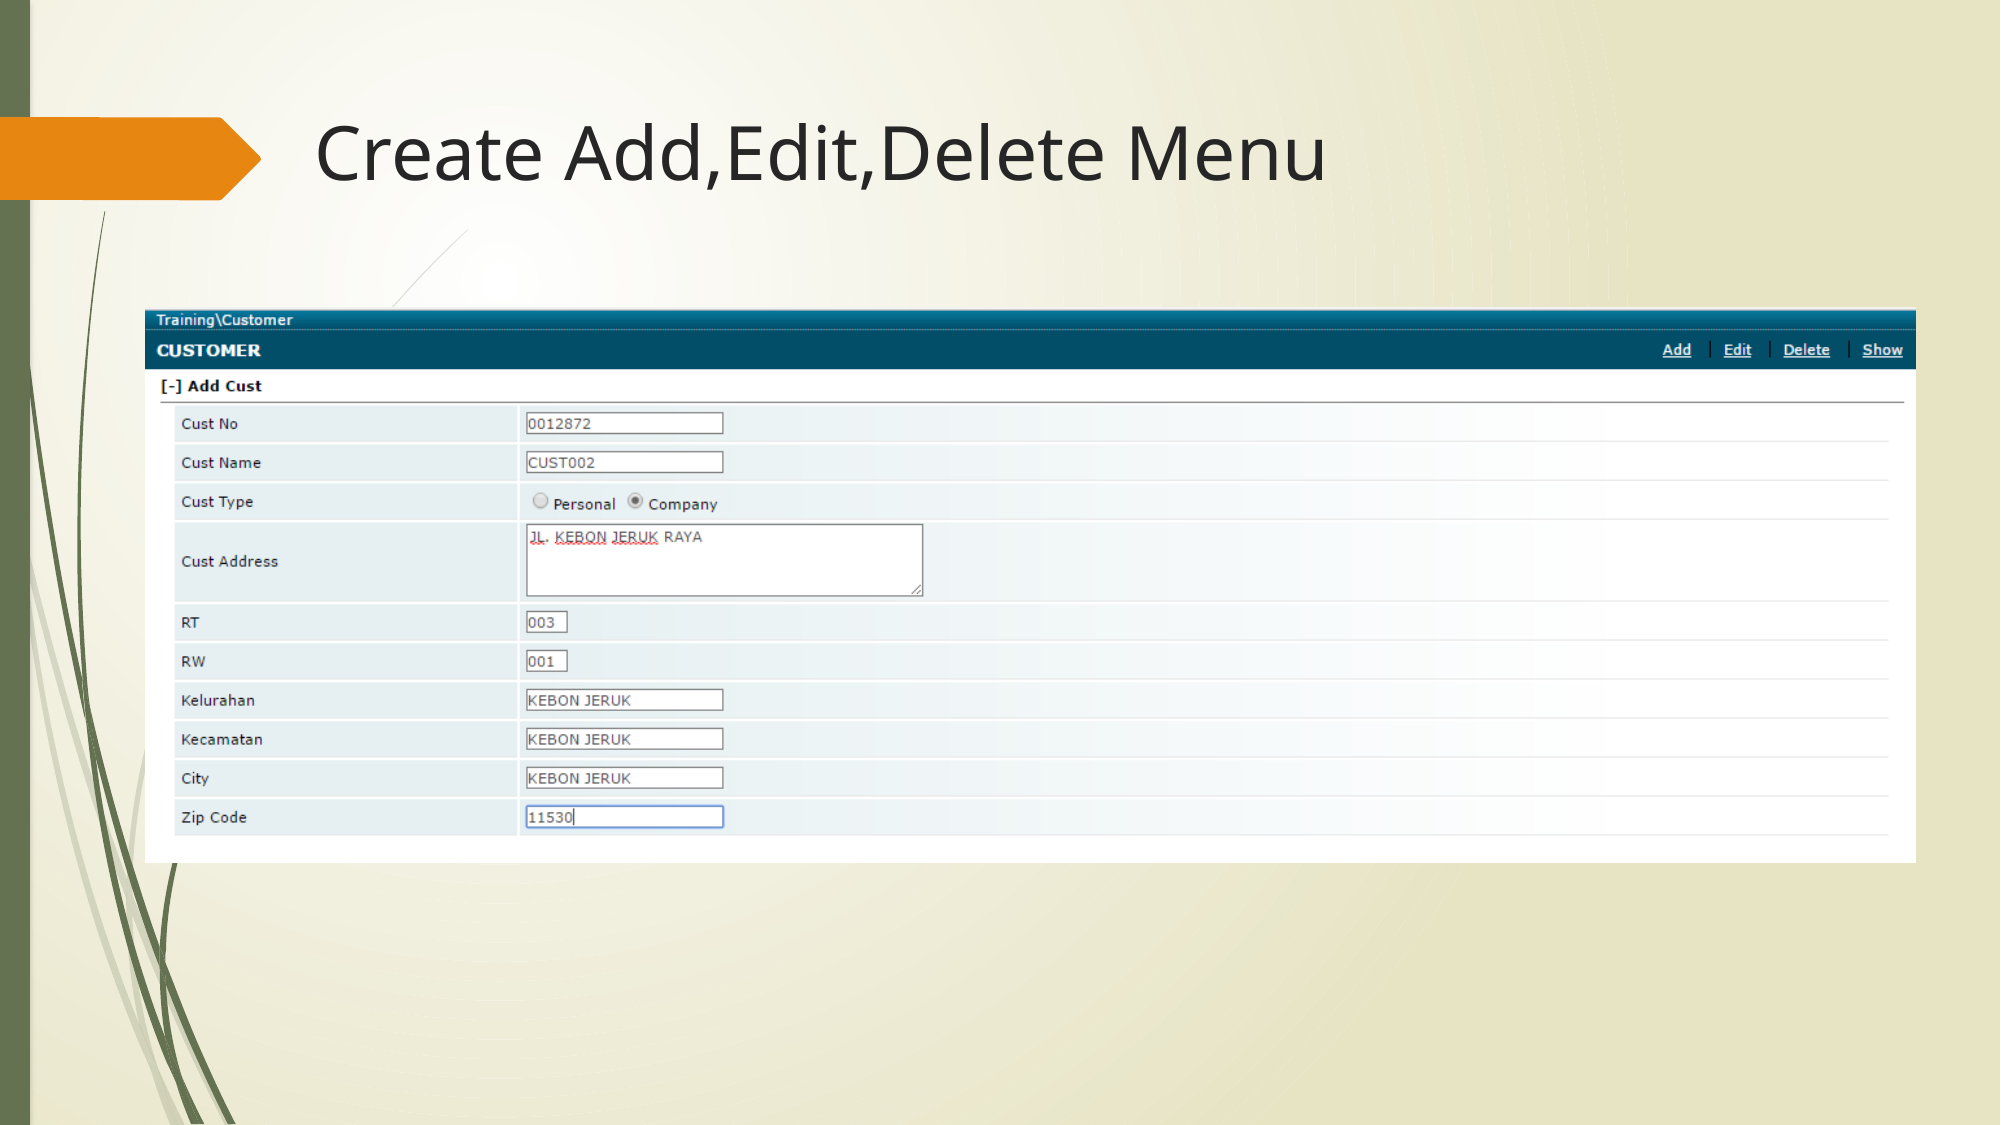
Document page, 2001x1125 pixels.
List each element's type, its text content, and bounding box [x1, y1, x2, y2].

picture [1822, 348, 1830, 357]
picture [158, 345, 181, 357]
picture [1784, 344, 1806, 357]
picture [208, 345, 261, 356]
picture [279, 318, 291, 325]
picture [208, 318, 214, 327]
picture [158, 315, 169, 325]
picture [1809, 345, 1821, 357]
picture [232, 315, 275, 325]
picture [217, 315, 231, 326]
picture [1724, 345, 1732, 357]
picture [1734, 344, 1751, 357]
picture [184, 345, 202, 356]
picture [181, 318, 205, 325]
picture [1864, 344, 1902, 357]
title Create Add,Edit,Delete Menu [299, 97, 1762, 305]
picture [1664, 344, 1691, 357]
picture [145, 370, 1916, 864]
